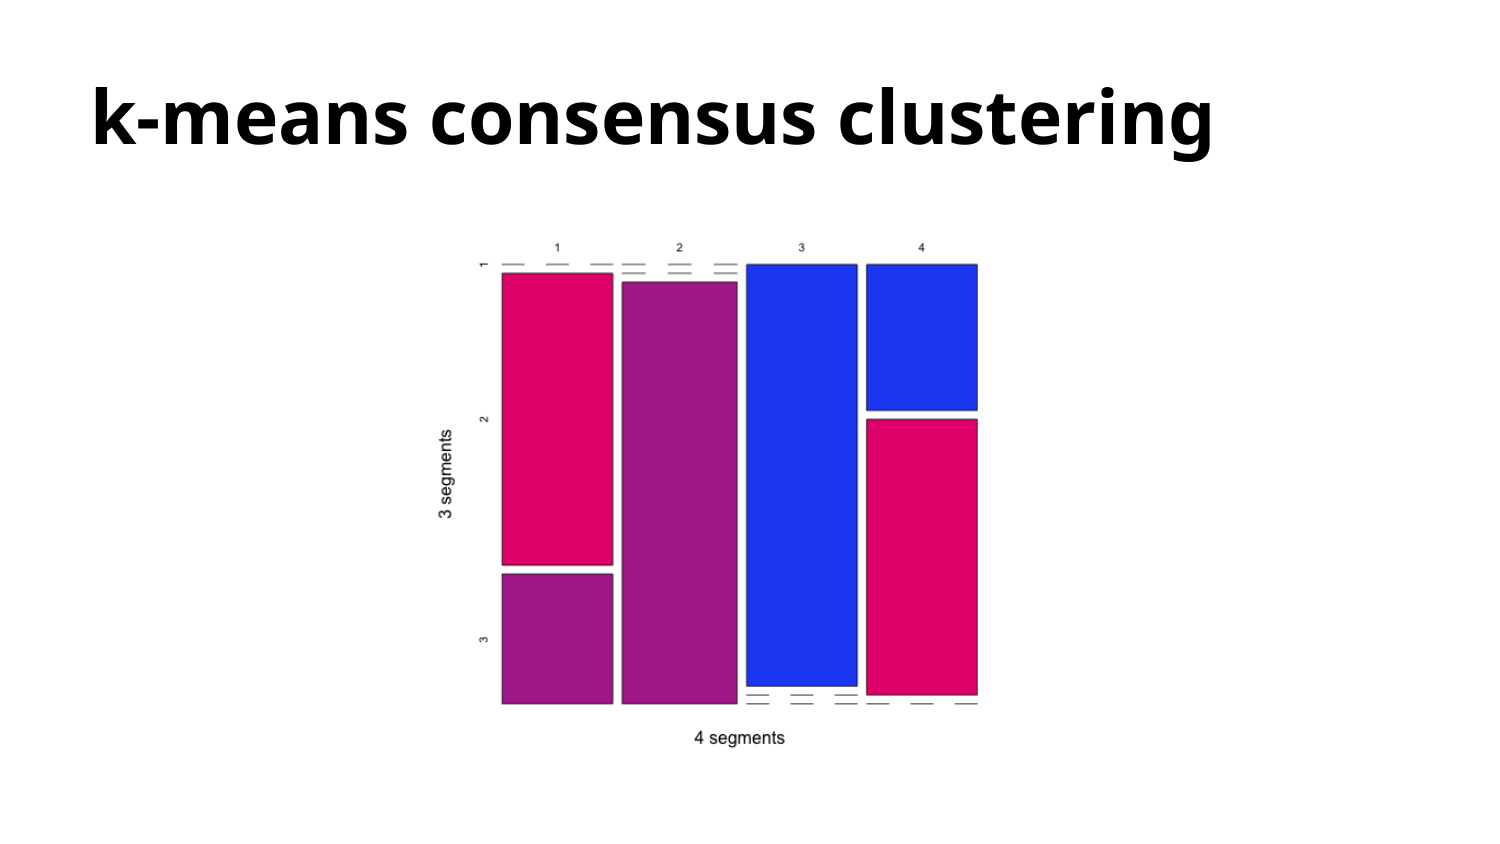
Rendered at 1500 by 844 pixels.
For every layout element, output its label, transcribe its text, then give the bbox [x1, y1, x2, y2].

title k-means consensus clustering [75, 33, 1425, 175]
picture [390, 154, 1049, 813]
